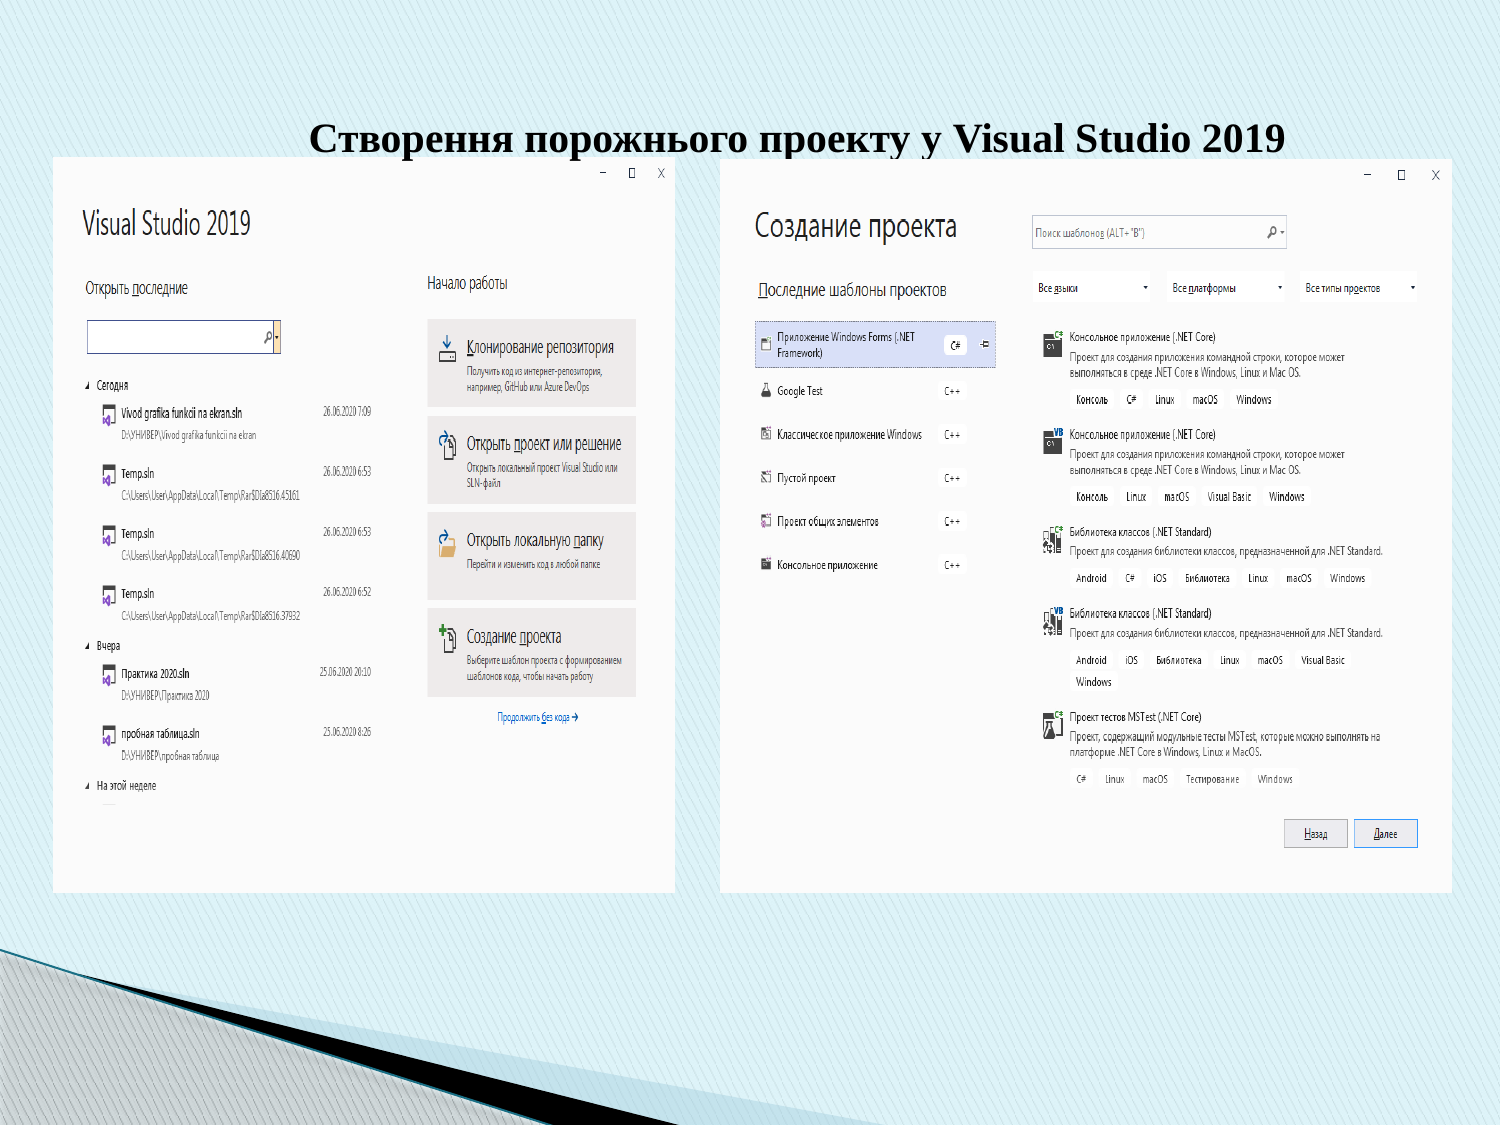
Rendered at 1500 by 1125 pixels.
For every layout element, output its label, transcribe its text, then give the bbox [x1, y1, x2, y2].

text_box Створення порожнього проекту у Visual Studio 2019 [293, 78, 1302, 168]
picture [720, 159, 1453, 893]
picture [53, 157, 676, 893]
